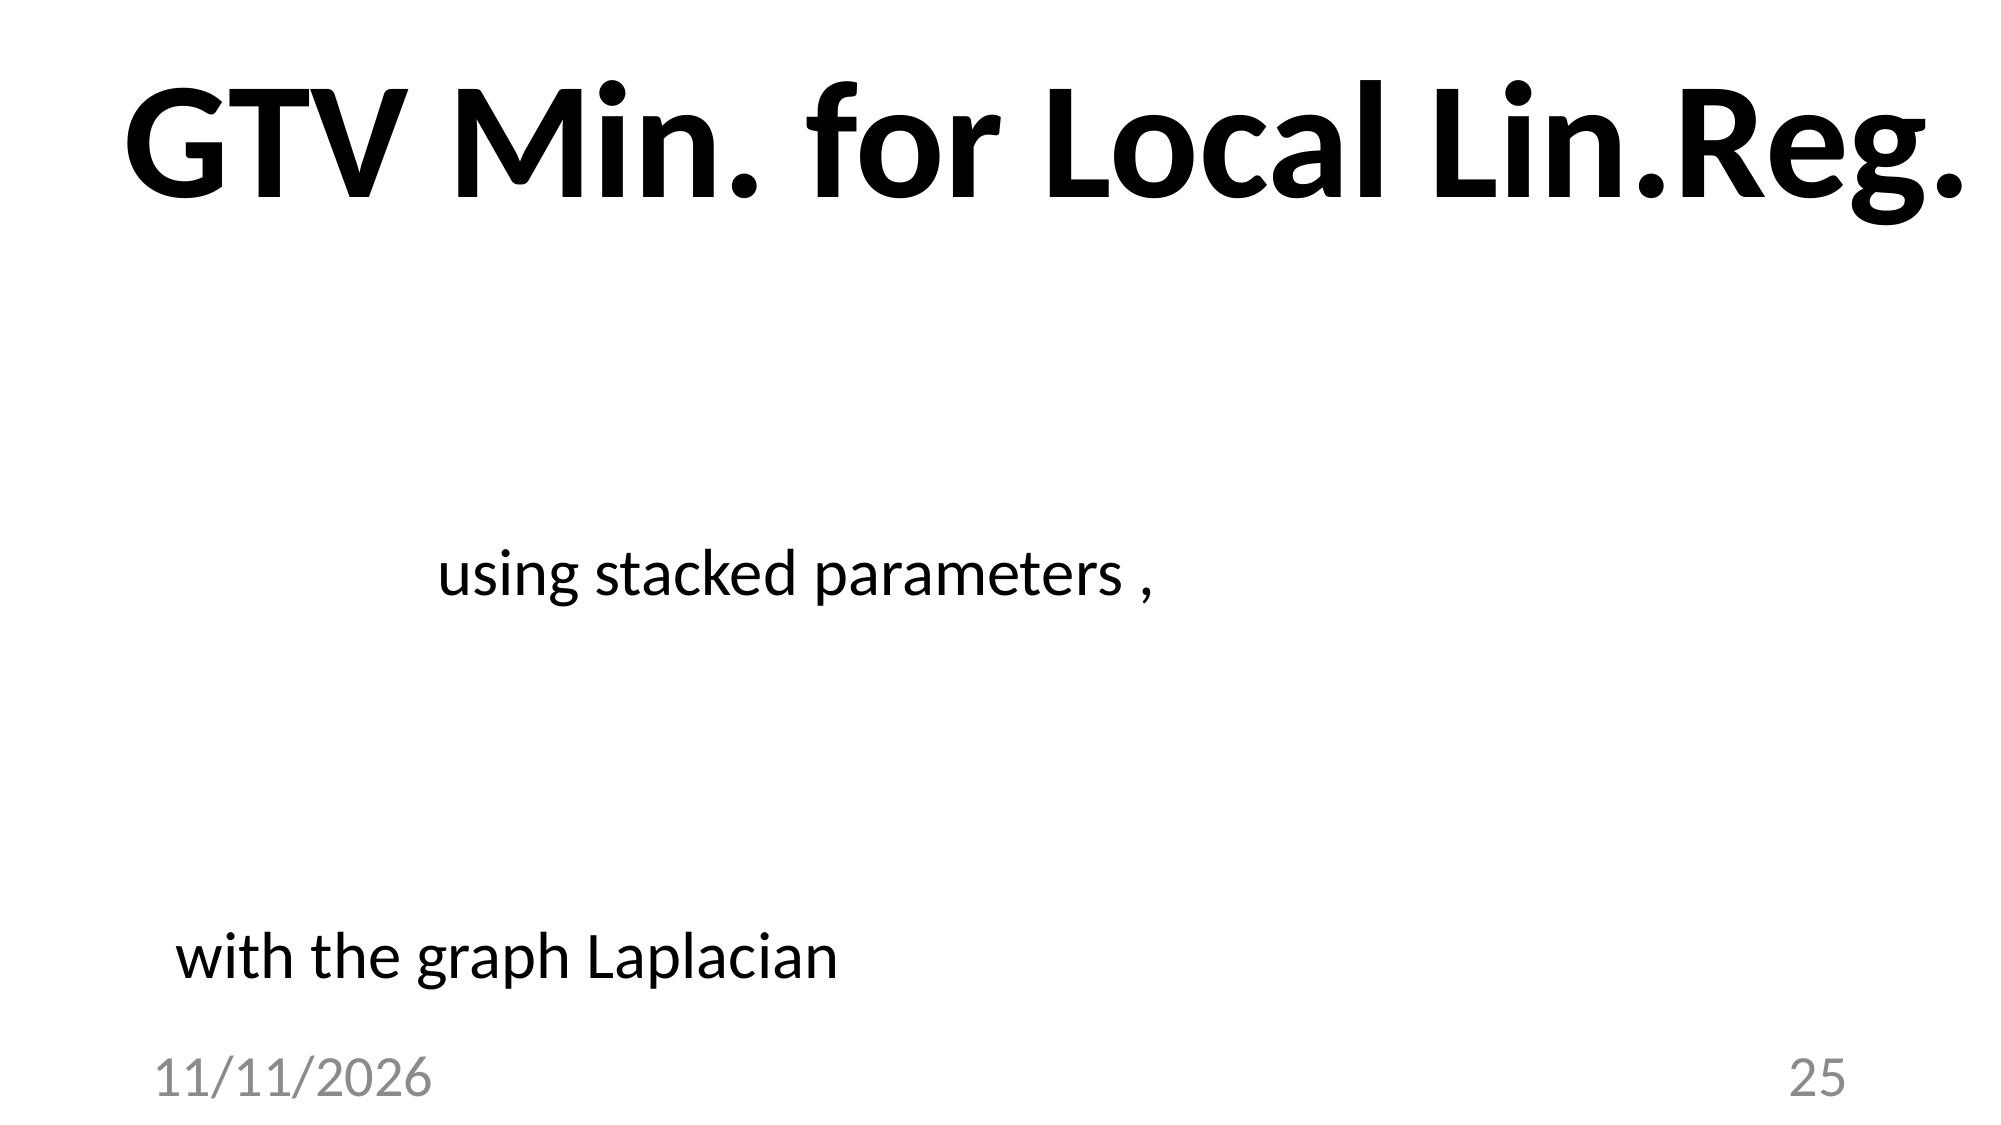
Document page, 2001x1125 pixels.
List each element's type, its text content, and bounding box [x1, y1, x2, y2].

slide_number 25 [1412, 1042, 1863, 1103]
title GTV Min. for Local Lin.Reg. [108, 48, 2000, 239]
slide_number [137, 1042, 588, 1103]
